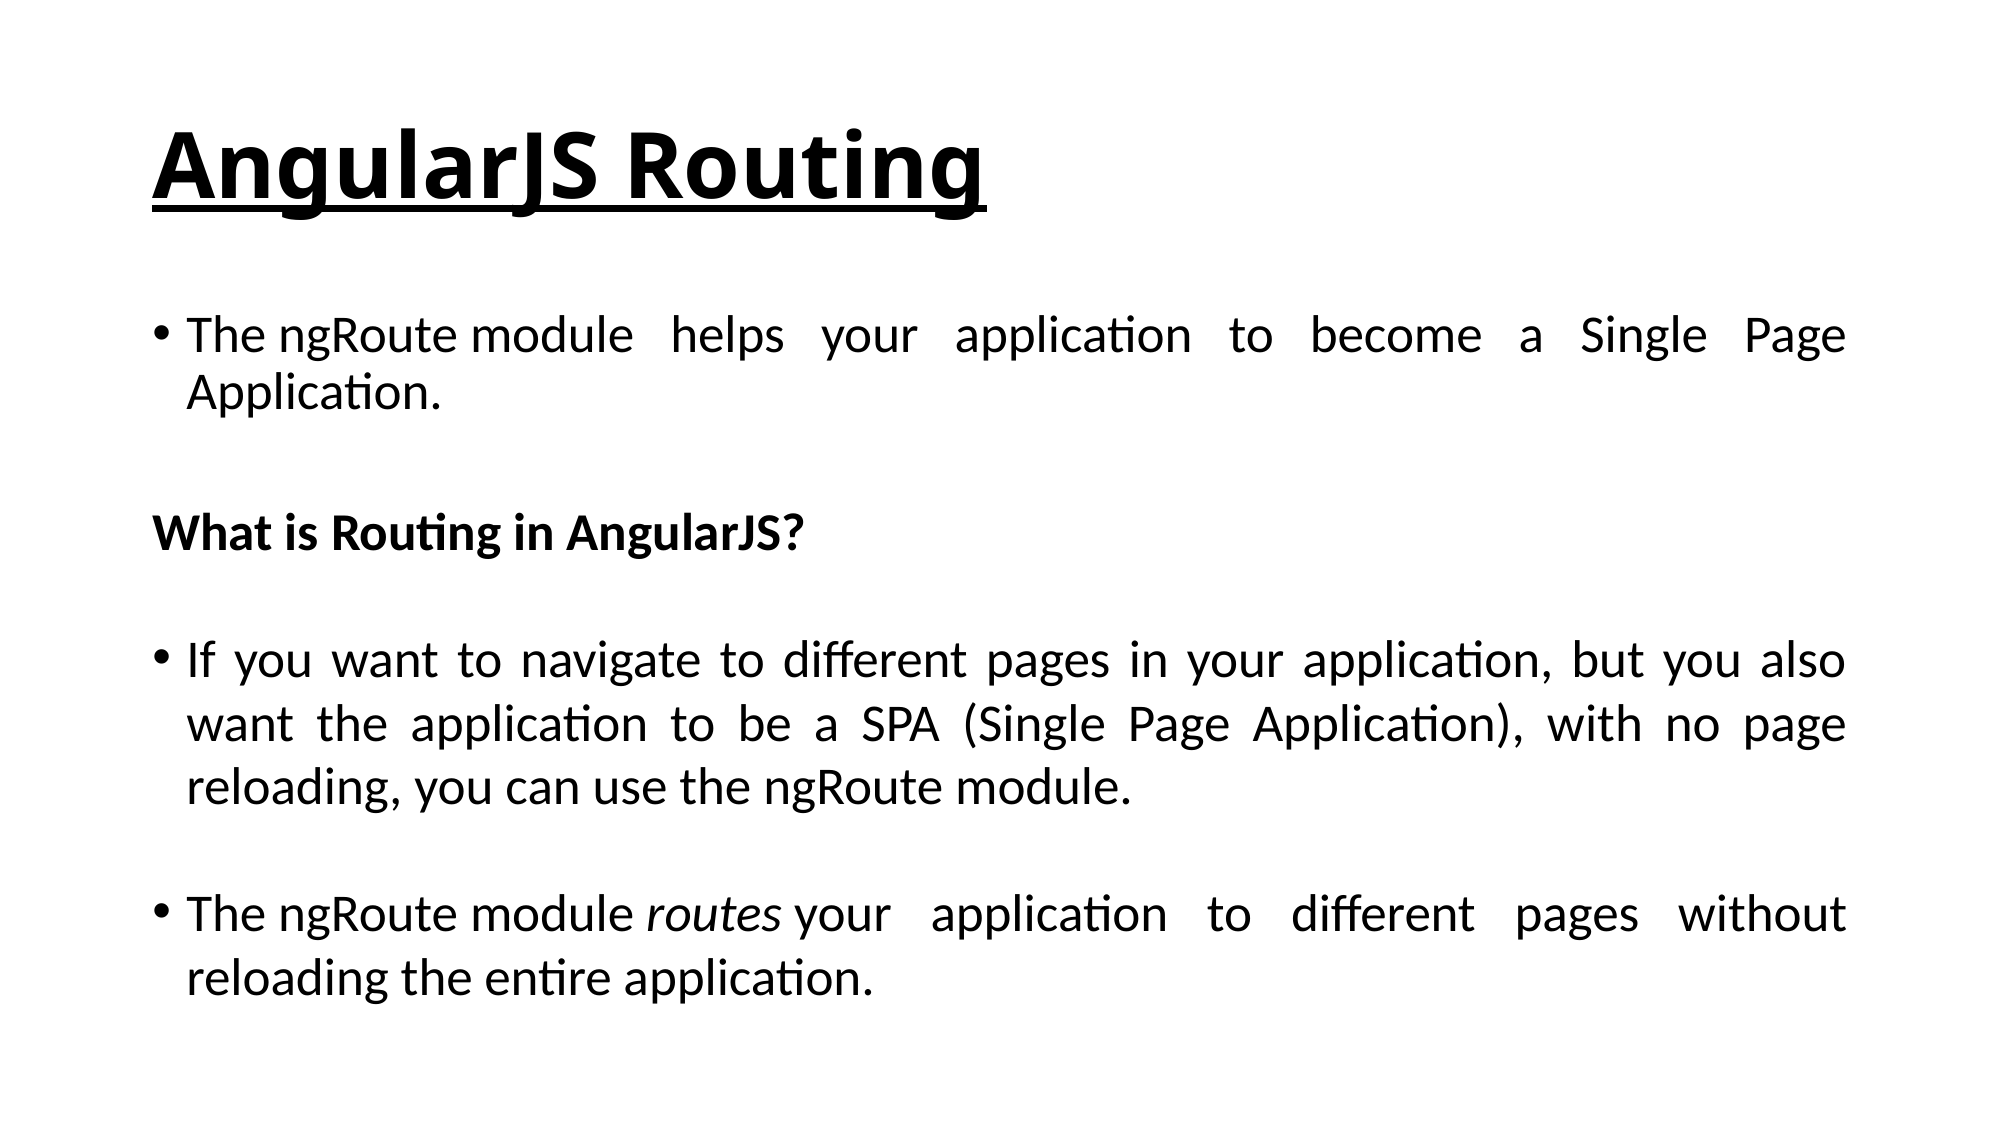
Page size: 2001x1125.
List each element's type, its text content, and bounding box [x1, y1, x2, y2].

list The ngRoute module helps your application to become a Single Page Application. What is Routing in AngularJS? If you want to navigate to different pages in your application, but you also want the application to be a SPA (Single Page Application), with no page reloading, you can use the ngRoute module. The ngRoute module routes your application to different pages without reloading the entire application. [137, 299, 1863, 1014]
title AngularJS Routing [137, 59, 1863, 278]
